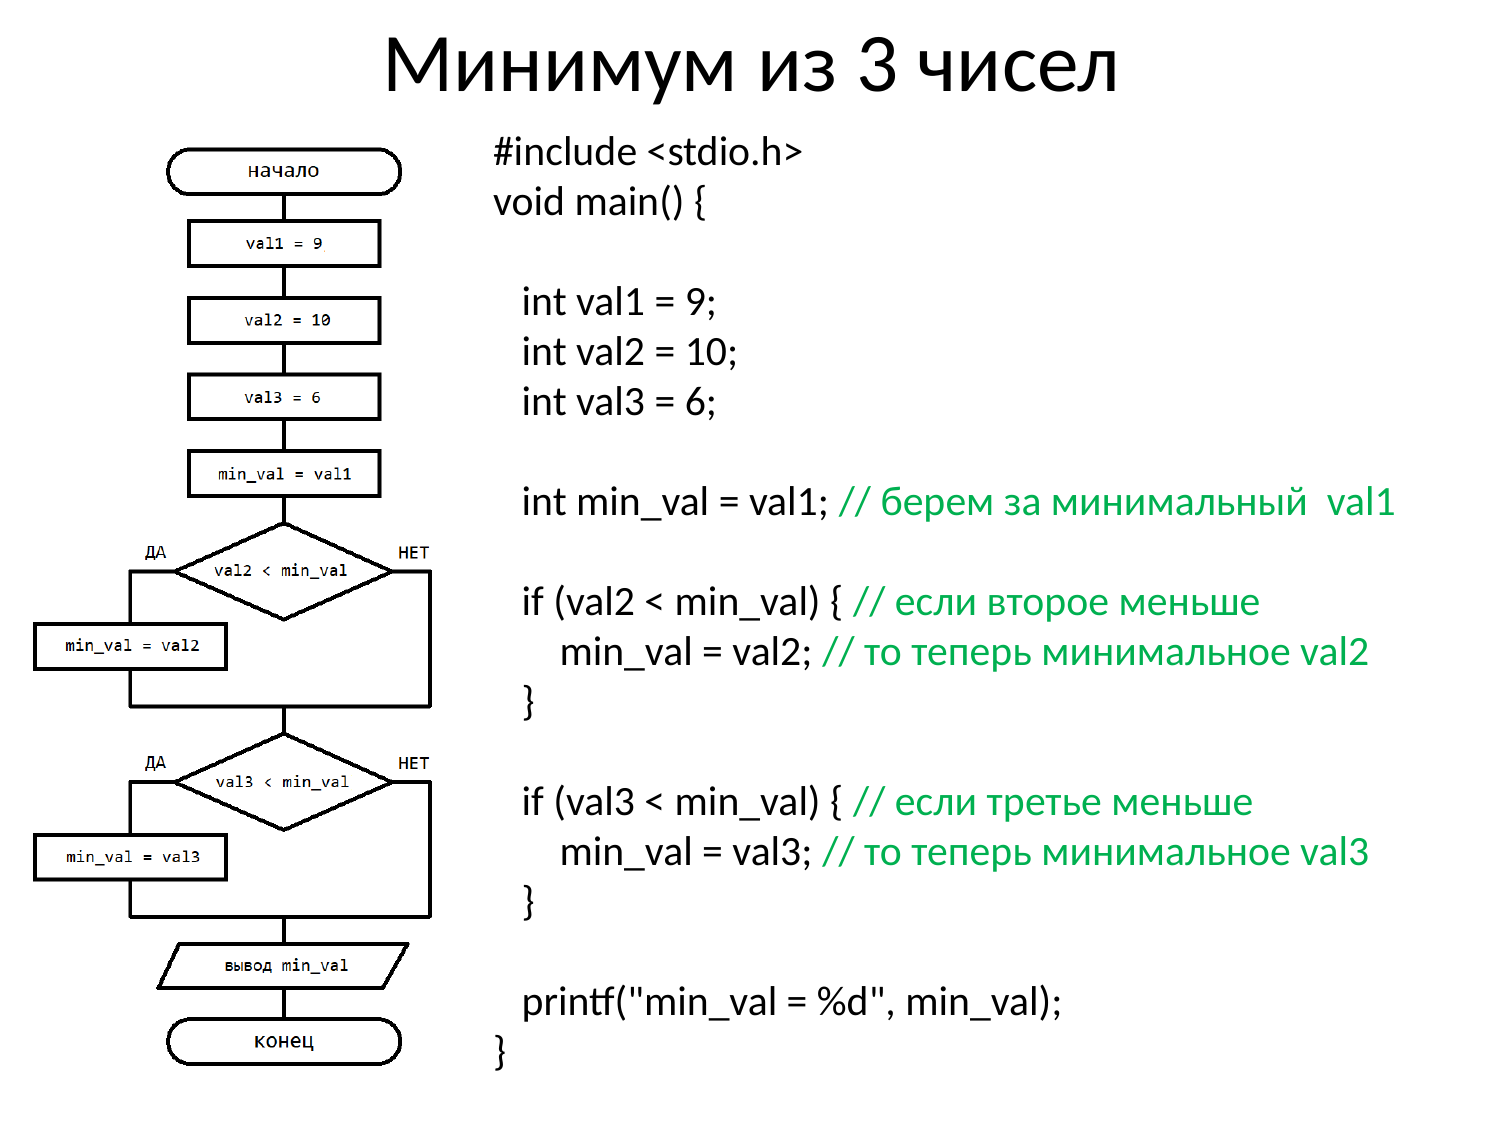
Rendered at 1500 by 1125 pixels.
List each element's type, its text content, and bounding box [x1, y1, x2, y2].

title Минимум из 3 чисел [76, 0, 1427, 116]
text_box #include <stdio.h> void main() { int val1 = 9; int val2 = 10; int val3 = 6; int min_val = val1; // берем за минимальный val1 if (val2 < min_val) { // если второе меньше min_val = val2; // то теперь минимальное val2 } if (val3 < min_val) { // если третье меньше min_val = val3; // то теперь минимальное val3 } printf("min_val = %d", min_val); } [478, 116, 1500, 1082]
picture [29, 132, 438, 1076]
